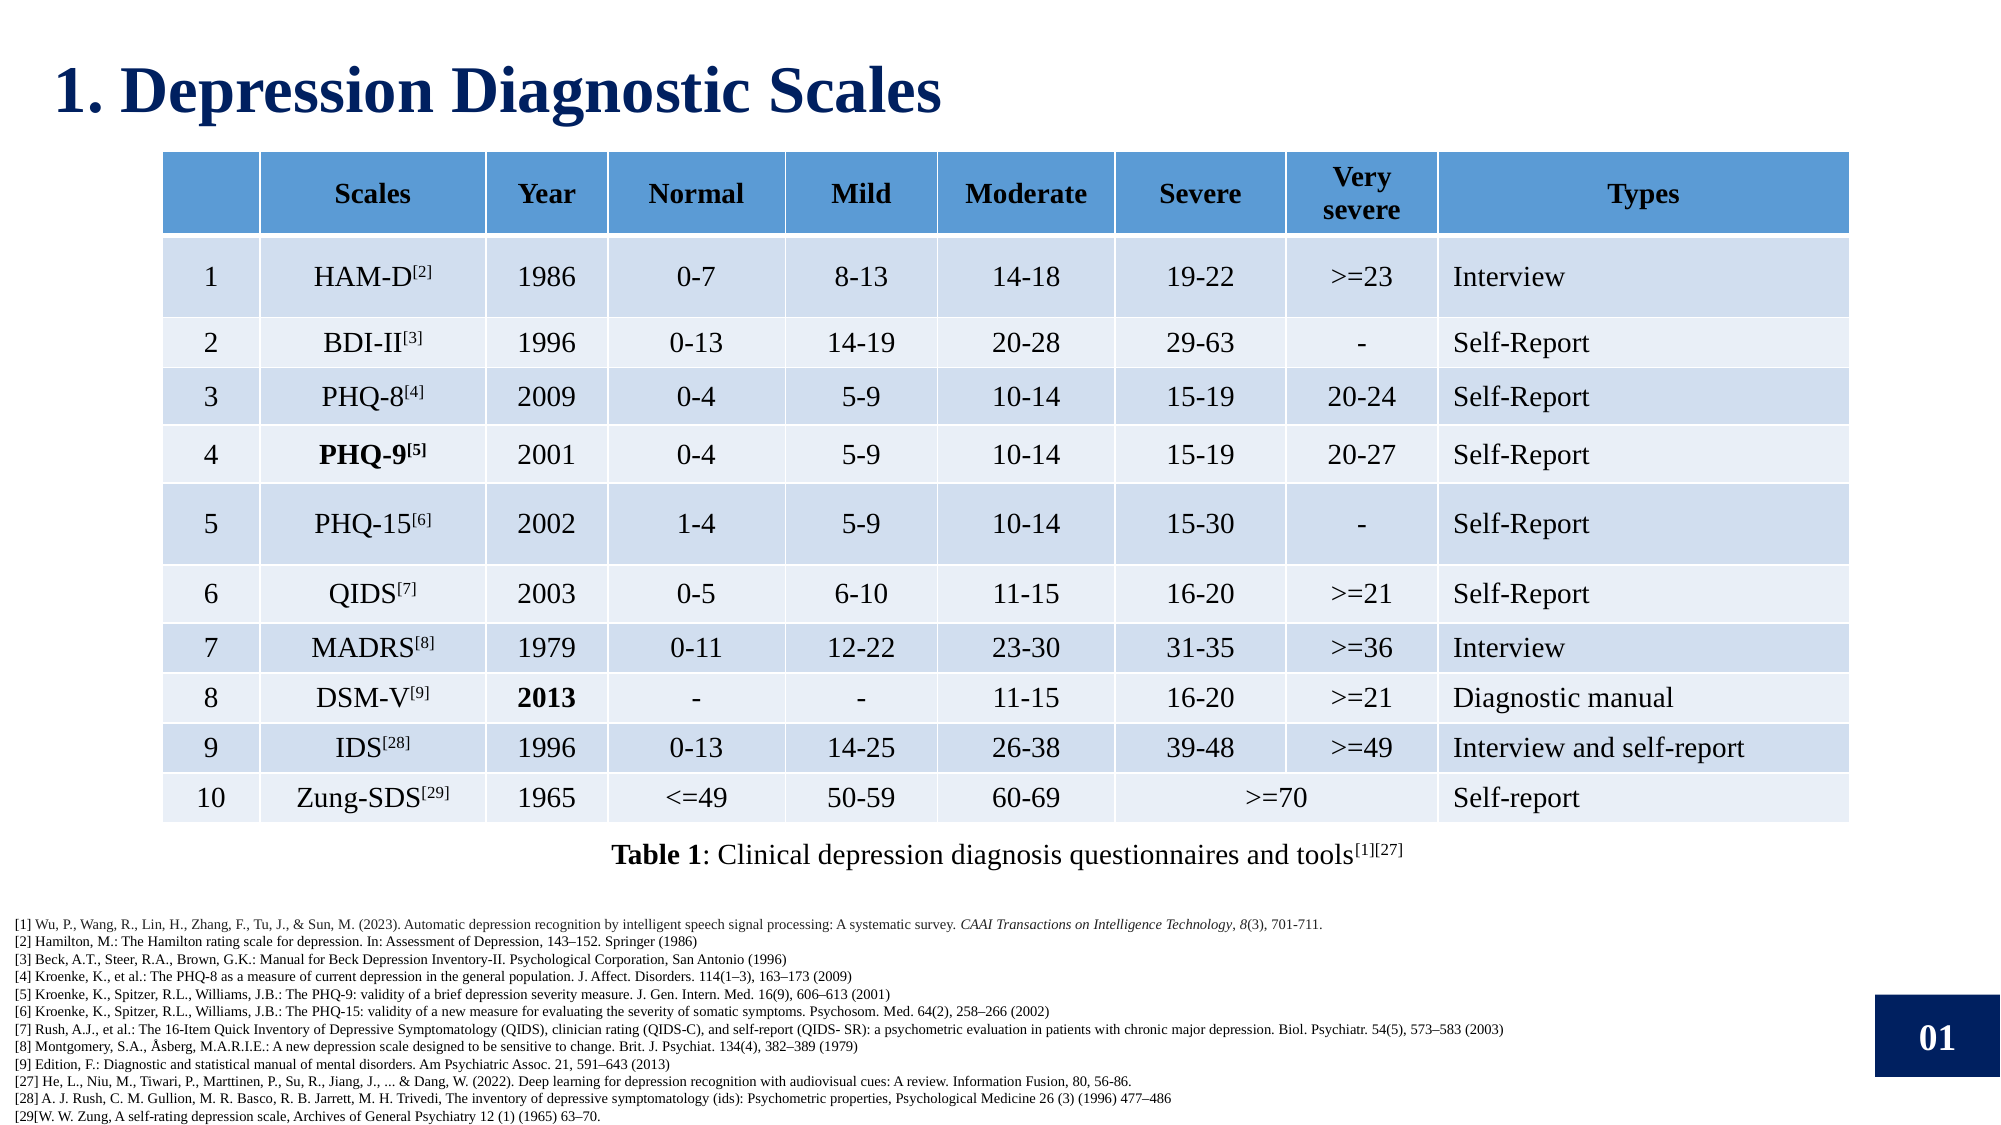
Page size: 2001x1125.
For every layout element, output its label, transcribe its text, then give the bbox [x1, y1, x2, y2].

table_cell IDS[28] [261, 724, 485, 772]
table_cell >=21 [1287, 566, 1437, 622]
table_cell 4 [163, 426, 259, 482]
table_header Moderate [938, 152, 1114, 233]
table_cell 6-10 [786, 566, 937, 622]
table_cell Self-Report [1439, 318, 1849, 367]
table_cell >=23 [1287, 238, 1437, 317]
table_header Scales [261, 152, 485, 233]
table_cell 3 [163, 368, 259, 424]
table_cell 5-9 [786, 484, 937, 564]
table_cell - [1287, 484, 1437, 564]
table_cell 5-9 [786, 368, 937, 424]
table_cell 19-22 [1116, 238, 1285, 317]
table_cell - [1287, 318, 1437, 367]
table_cell Self-Report [1439, 484, 1849, 564]
table_cell 20-24 [1287, 368, 1437, 424]
table_cell 31-35 [1116, 624, 1285, 672]
table_cell 10-14 [938, 368, 1114, 424]
table_cell >=49 [1287, 724, 1437, 772]
table_cell 11-15 [938, 566, 1114, 622]
table_cell <=49 [609, 774, 785, 822]
table_cell 6 [163, 566, 259, 622]
table_cell - [609, 674, 785, 722]
table_cell 8 [163, 674, 259, 722]
table_cell 5-9 [786, 426, 937, 482]
table_cell 16-20 [1116, 674, 1285, 722]
table_cell 2003 [487, 566, 607, 622]
table_cell 2002 [487, 484, 607, 564]
table_cell MADRS[8] [261, 624, 485, 672]
table_cell Self-Report [1439, 368, 1849, 424]
table_cell 12-22 [786, 624, 937, 672]
table_cell - [786, 674, 937, 722]
table_cell 7 [163, 624, 259, 672]
table_header [163, 152, 259, 233]
table_cell >=70 [1116, 774, 1437, 822]
table_cell 0-7 [609, 238, 785, 317]
table_cell 15-19 [1116, 426, 1285, 482]
table_cell 2001 [487, 426, 607, 482]
table_cell 14-19 [786, 318, 937, 367]
table_cell Self-report [1439, 774, 1849, 822]
table_cell PHQ-15[6] [261, 484, 485, 564]
table_cell 8-13 [786, 238, 937, 317]
table_cell 0-11 [609, 624, 785, 672]
table_cell 1996 [487, 318, 607, 367]
table_cell 60-69 [938, 774, 1114, 822]
table_cell Self-Report [1439, 566, 1849, 622]
table_cell BDI-II[3] [261, 318, 485, 367]
table_cell 20-28 [938, 318, 1114, 367]
table_header Severe [1116, 152, 1285, 233]
table_cell 15-19 [1116, 368, 1285, 424]
table_cell 11-15 [938, 674, 1114, 722]
table_cell 14-18 [938, 238, 1114, 317]
table_cell 1986 [487, 238, 607, 317]
table_cell PHQ-9[5] [261, 426, 485, 482]
table_cell 10-14 [938, 426, 1114, 482]
table_cell 50-59 [786, 774, 937, 822]
table_cell Diagnostic manual [1439, 674, 1849, 722]
table_cell 0-13 [609, 318, 785, 367]
table_cell 0-13 [609, 724, 785, 772]
table_cell 0-4 [609, 426, 785, 482]
table_cell 2 [163, 318, 259, 367]
table_cell 14-25 [786, 724, 937, 772]
table_cell 1996 [487, 724, 607, 772]
table_cell HAM-D[2] [261, 238, 485, 317]
text_box 1. Depression Diagnostic Scales [38, 47, 1764, 265]
table_cell 15-30 [1116, 484, 1285, 564]
table_cell >=21 [1287, 674, 1437, 722]
table_cell 26-38 [938, 724, 1114, 772]
table_cell 1965 [487, 774, 607, 822]
table_cell 0-4 [609, 368, 785, 424]
table_cell 23-30 [938, 624, 1114, 672]
table_cell Self-Report [1439, 426, 1849, 482]
table_header Year [487, 152, 607, 233]
table_cell DSM-V[9] [261, 674, 485, 722]
table_cell 20-27 [1287, 426, 1437, 482]
table_cell 1979 [487, 624, 607, 672]
table_cell 10-14 [938, 484, 1114, 564]
text_box [1] Wu, P., Wang, R., Lin, H., Zhang, F., Tu, J., & Sun, M. (2023). Automatic depression recognition by intelligent speech signal processing: A systematic survey. CAAI Transactions on Intelligence Technology, 8(3), 701-711. [2] Hamilton, M.: The Hamilton rating scale for depression. In: Assessment of Depression, 143–152. Springer (1986) [3] Beck, A.T., Steer, R.A., Brown, G.K.: Manual for Beck Depression Inventory‐II. Psychological Corporation, San Antonio (1996) [4] Kroenke, K., et al.: The PHQ‐8 as a measure of current depression in the general population. J. Affect. Disorders. 114(1–3), 163–173 (2009) [5] Kroenke, K., Spitzer, R.L., Williams, J.B.: The PHQ‐9: validity of a brief depression severity measure. J. Gen. Intern. Med. 16(9), 606–613 (2001) [6] Kroenke, K., Spitzer, R.L., Williams, J.B.: The PHQ‐15: validity of a new measure for evaluating the severity of somatic symptoms. Psychosom. Med. 64(2), 258–266 (2002) [7] Rush, A.J., et al.: The 16‐Item Quick Inventory of Depressive Symptomatology (QIDS), clinician rating (QIDS‐C), and self‐report (QIDS‐ SR): a psychometric evaluation in patients with chronic major depression. Biol. Psychiatr. 54(5), 573–583 (2003) [8] Montgomery, S.A., Åsberg, M.A.R.I.E.: A new depression scale designed to be sensitive to change. Brit. J. Psychiat. 134(4), 382–389 (1979) [9] Edition, F.: Diagnostic and statistical manual of mental disorders. Am Psychiatric Assoc. 21, 591–643 (2013) [27] He, L., Niu, M., Tiwari, P., Marttinen, P., Su, R., Jiang, J., ... & Dang, W. (2022). Deep learning for depression recognition with audiovisual cues: A review. Information Fusion, 80, 56-86. [28] A. J. Rush, C. M. Gullion, M. R. Basco, R. B. Jarrett, M. H. Trivedi, The inventory of depressive symptomatology (ids): Psychometric properties, Psychological Medicine 26 (3) (1996) 477–486 [29[W. W. Zung, A self-rating depression scale, Archives of General Psychiatry 12 (1) (1965) 63–70. [0, 907, 1890, 1125]
table_cell 2009 [487, 368, 607, 424]
table_header Normal [609, 152, 785, 233]
table_cell QIDS[7] [261, 566, 485, 622]
table_cell 29-63 [1116, 318, 1285, 367]
table_cell 39-48 [1116, 724, 1285, 772]
table_cell >=36 [1287, 624, 1437, 672]
table_cell Interview and self-report [1439, 724, 1849, 772]
table_cell PHQ-8[4] [261, 368, 485, 424]
table_cell 1 [163, 238, 259, 317]
table_cell 1-4 [609, 484, 785, 564]
table_cell 16-20 [1116, 566, 1285, 622]
table_cell Interview [1439, 624, 1849, 672]
table_cell 0-5 [609, 566, 785, 622]
table_header Mild [786, 152, 937, 233]
table_cell Zung-SDS[29] [261, 774, 485, 822]
table_header Very severe [1287, 152, 1437, 233]
table_cell 5 [163, 484, 259, 564]
table_cell 9 [163, 724, 259, 772]
table_header Types [1439, 152, 1849, 233]
table_cell Interview [1439, 238, 1849, 317]
table_cell 2013 [487, 674, 607, 722]
text_box Table 1: Clinical depression diagnosis questionnaires and tools[1][27] [596, 827, 1419, 878]
text_box 01 [1874, 994, 2000, 1078]
table_cell 10 [163, 774, 259, 822]
